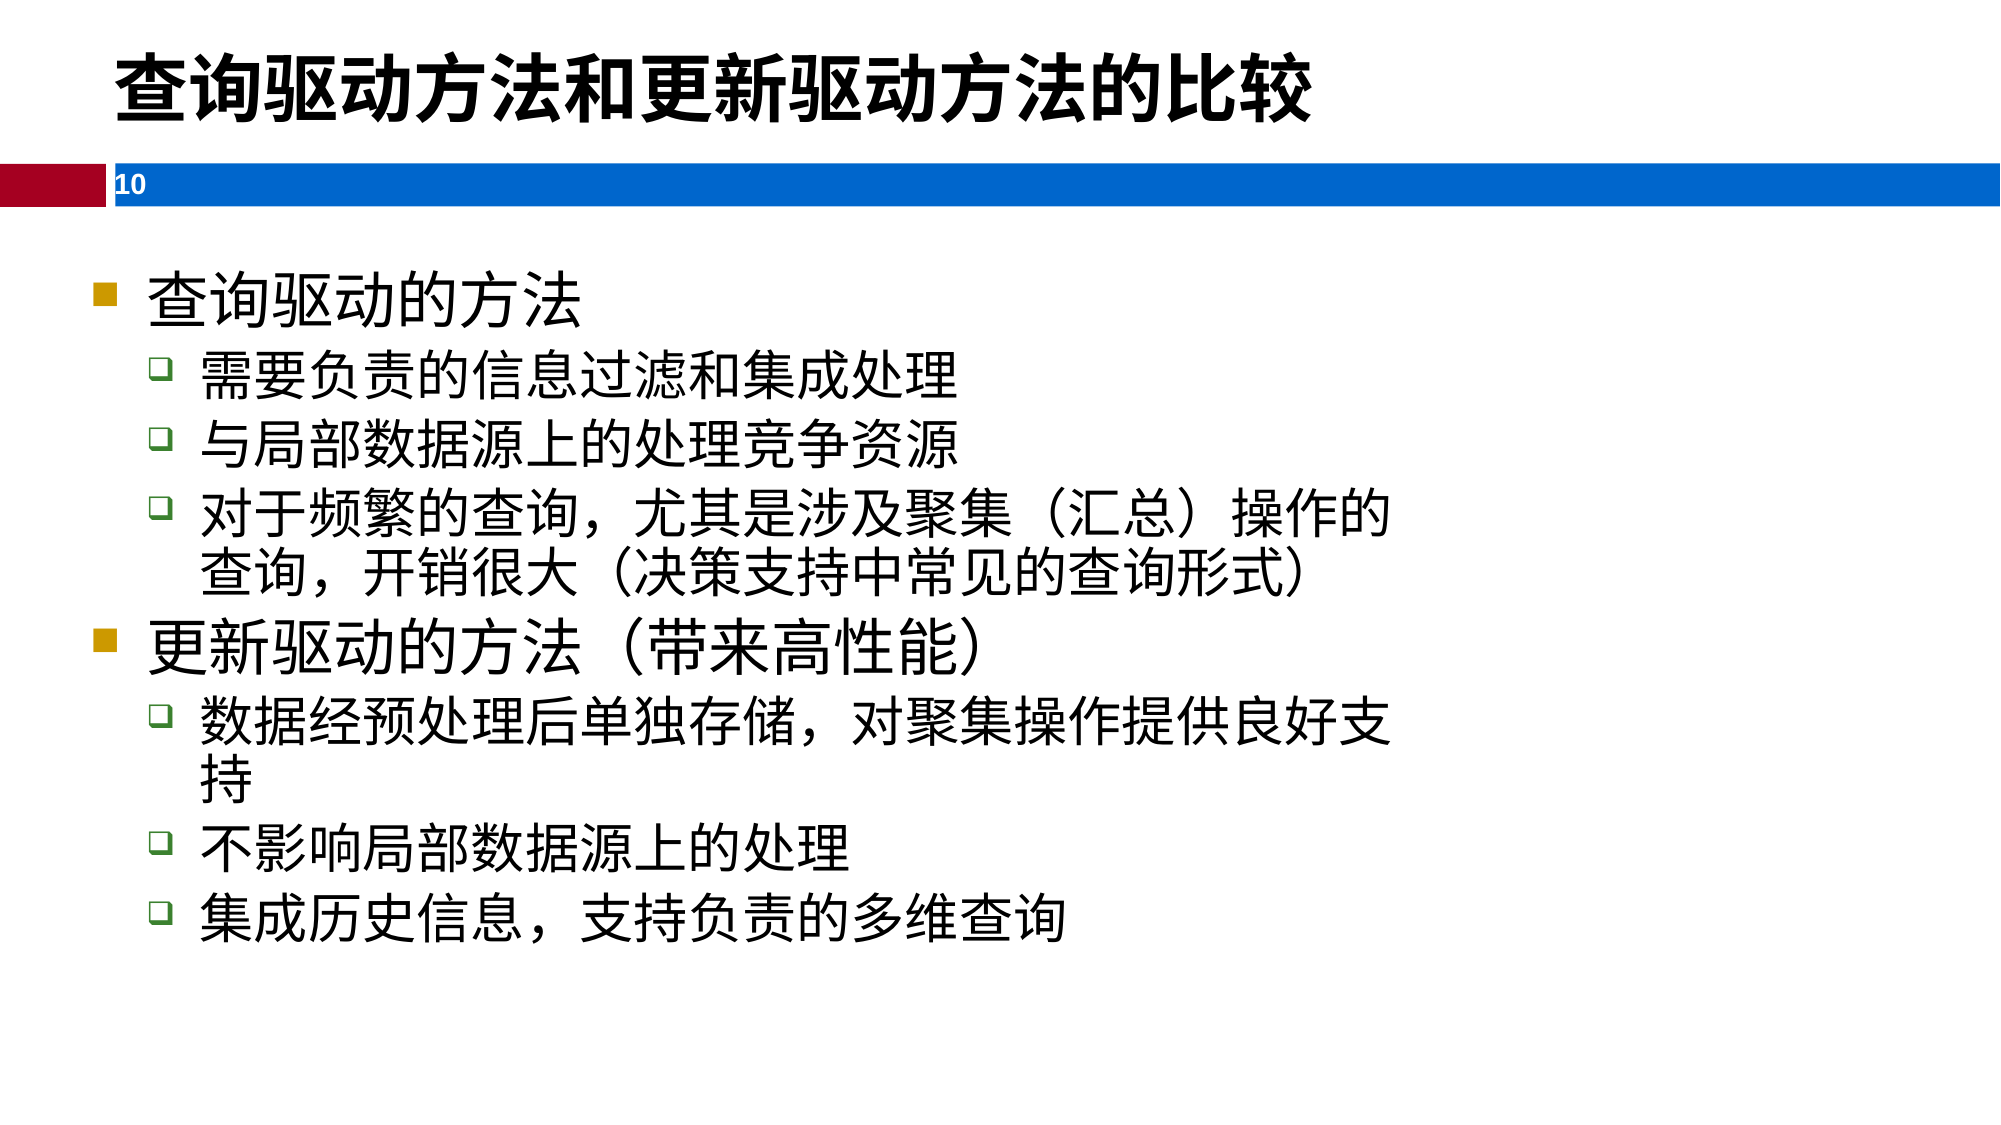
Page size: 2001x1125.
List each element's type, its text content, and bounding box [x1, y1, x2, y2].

text_box 查询驱动方法和更新驱动方法的比较 [98, 15, 1529, 158]
text_box 查询驱动的方法 需要负责的信息过滤和集成处理 与局部数据源上的处理竞争资源 对于频繁的查询，尤其是涉及聚集（汇总）操作的查询，开销很大（决策支持中常见的查询形式） 更新驱动的方法（带来高性能） 数据经预处理后单独存储，对聚集操作提供良好支持 不影响局部数据源上的处理 集成历史信息，支持负责的多维查询 [74, 262, 1425, 1006]
